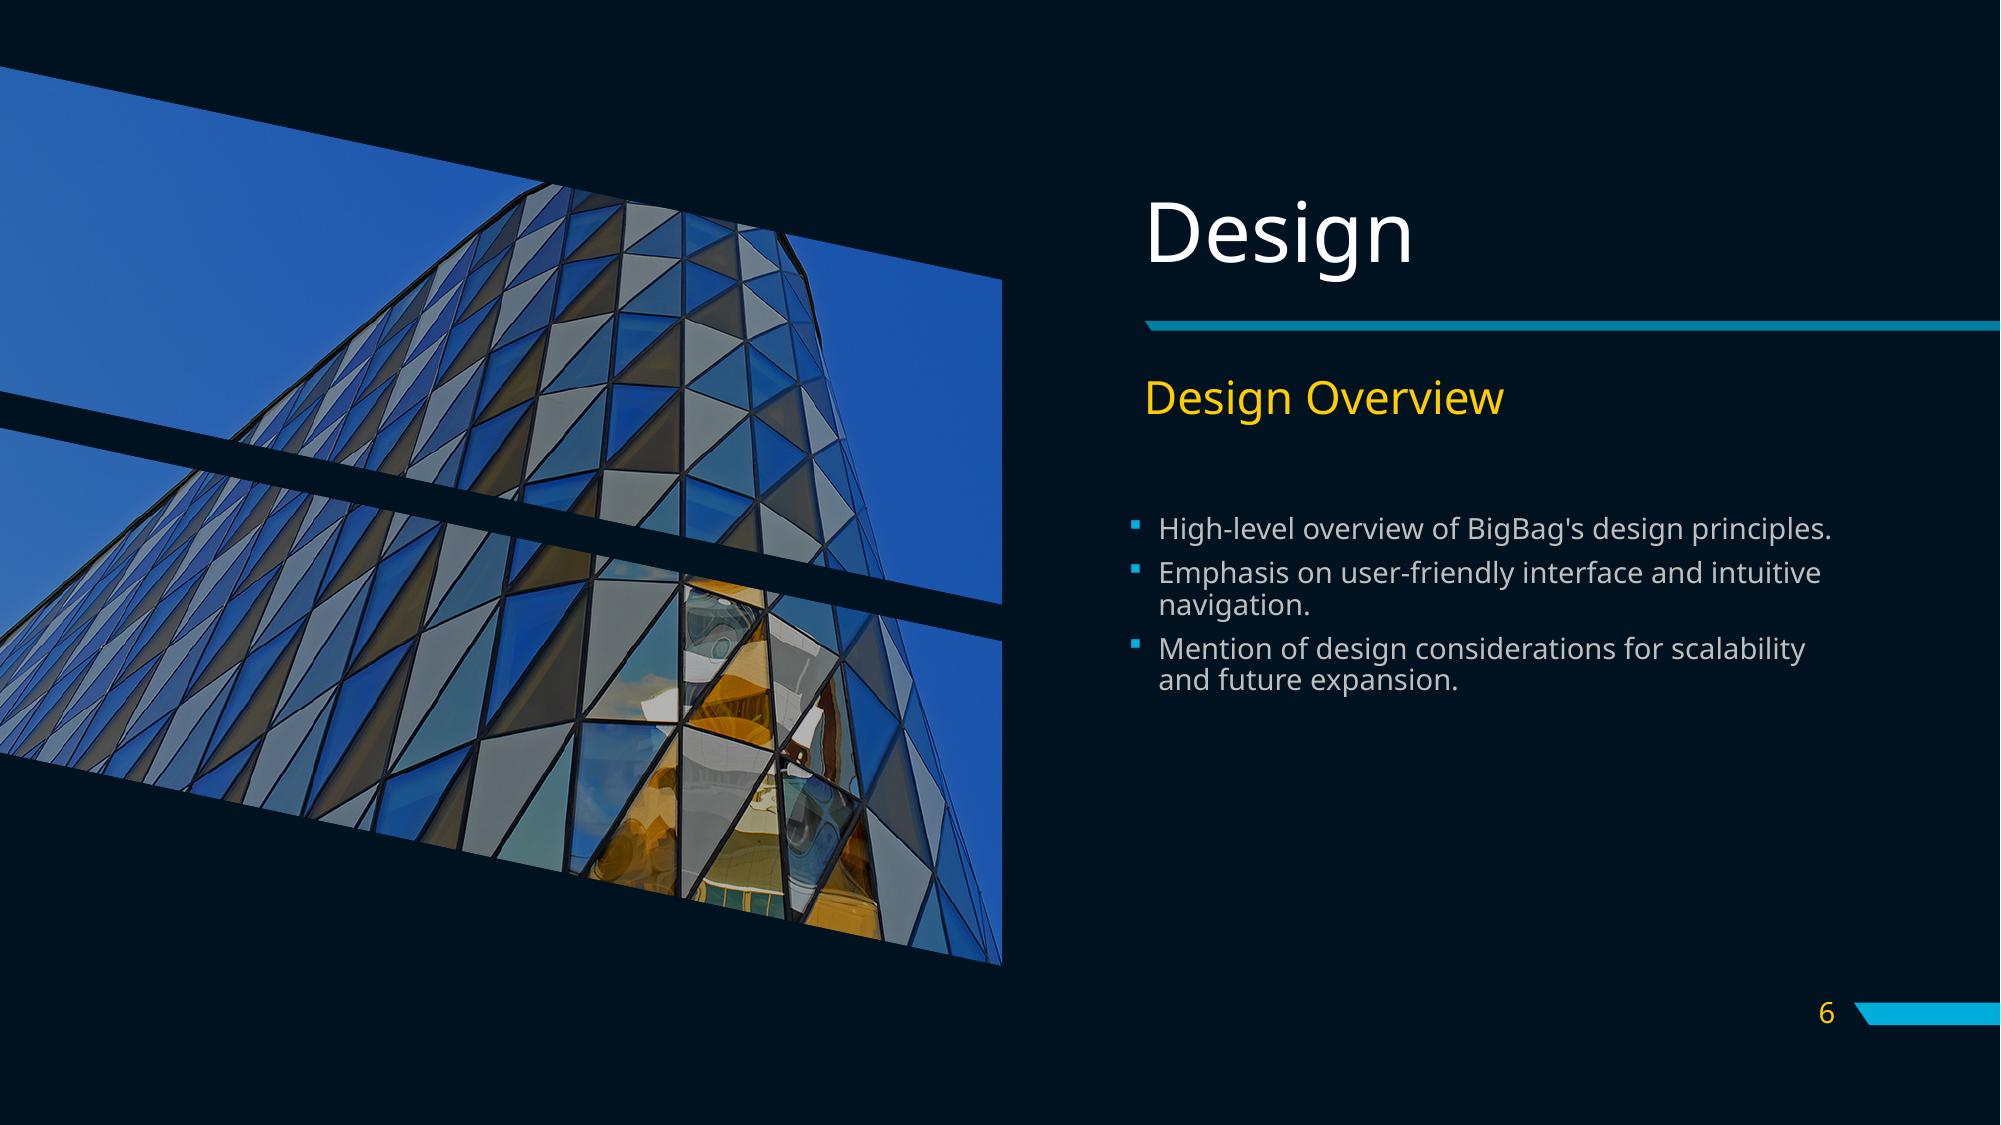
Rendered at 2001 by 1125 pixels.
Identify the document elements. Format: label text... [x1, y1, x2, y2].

slide_number 6 [1760, 984, 1851, 1045]
picture [0, 66, 1003, 967]
title Design [1128, 171, 1959, 300]
list High-level overview of BigBag's design principles. Emphasis on user-friendly interface and intuitive navigation. Mention of design considerations for scalability and future expansion. [1128, 506, 1855, 932]
list Design Overview [1128, 367, 1855, 491]
